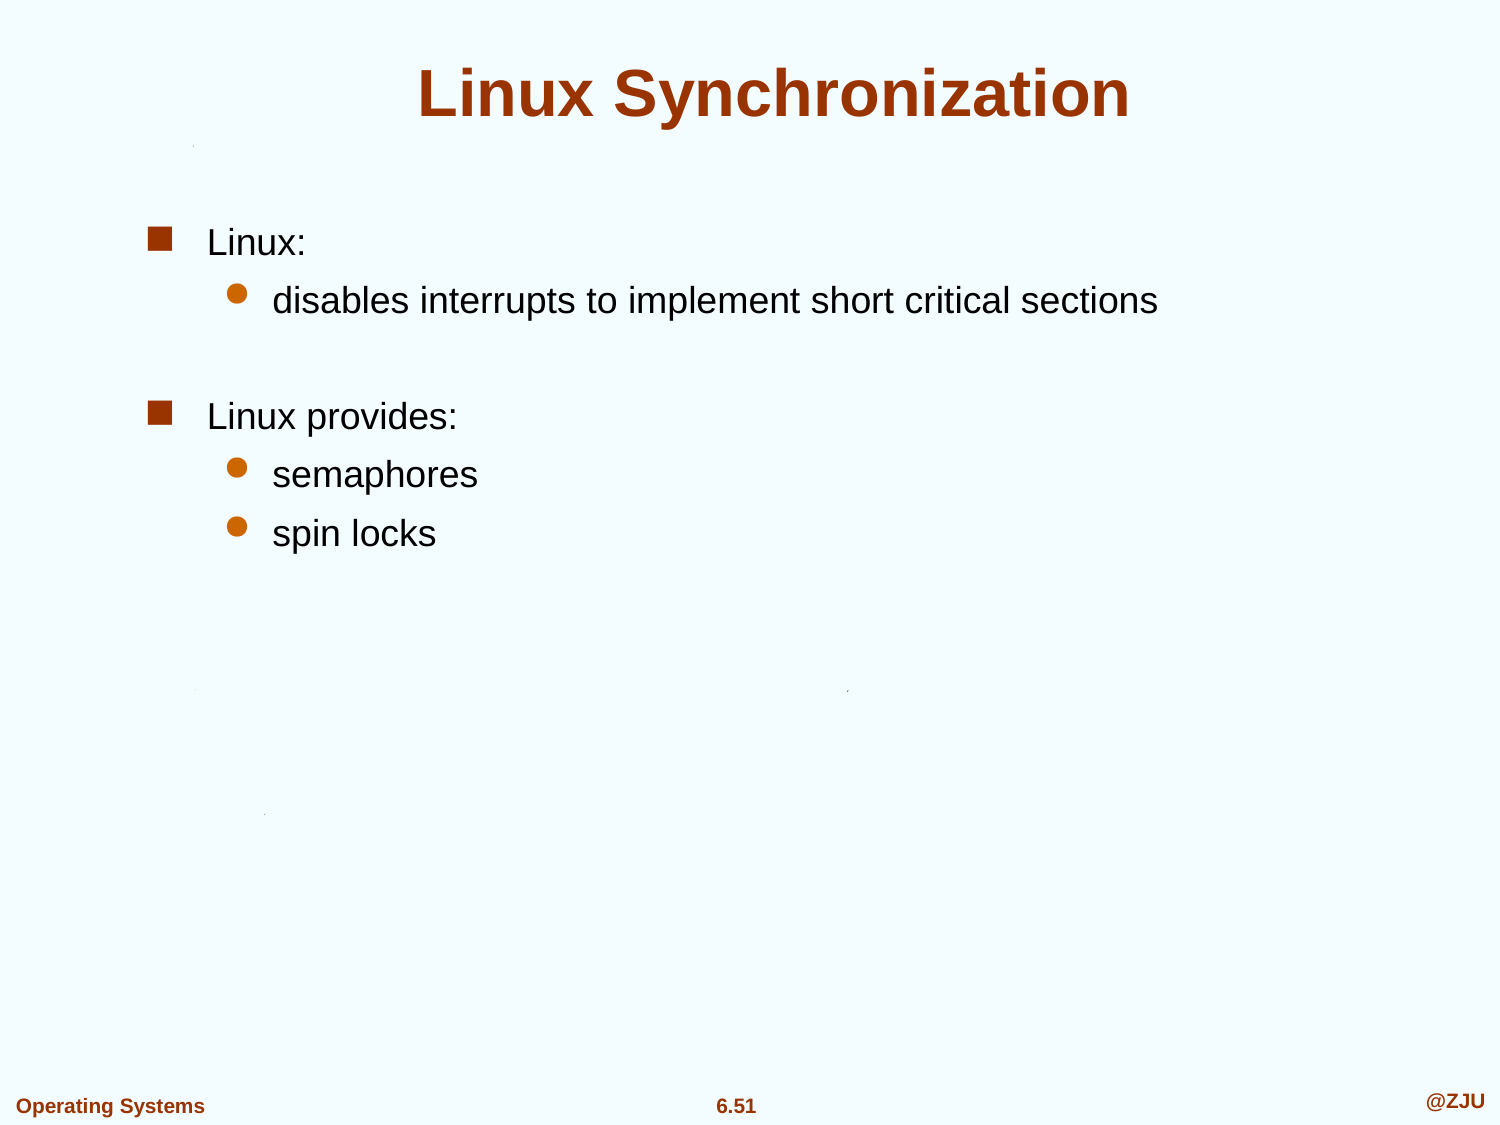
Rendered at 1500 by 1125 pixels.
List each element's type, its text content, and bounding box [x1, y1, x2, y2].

title Linux Synchronization [112, 37, 1438, 138]
list Linux: disables interrupts to implement short critical sections Linux provides: semaphores spin locks [135, 210, 1342, 946]
